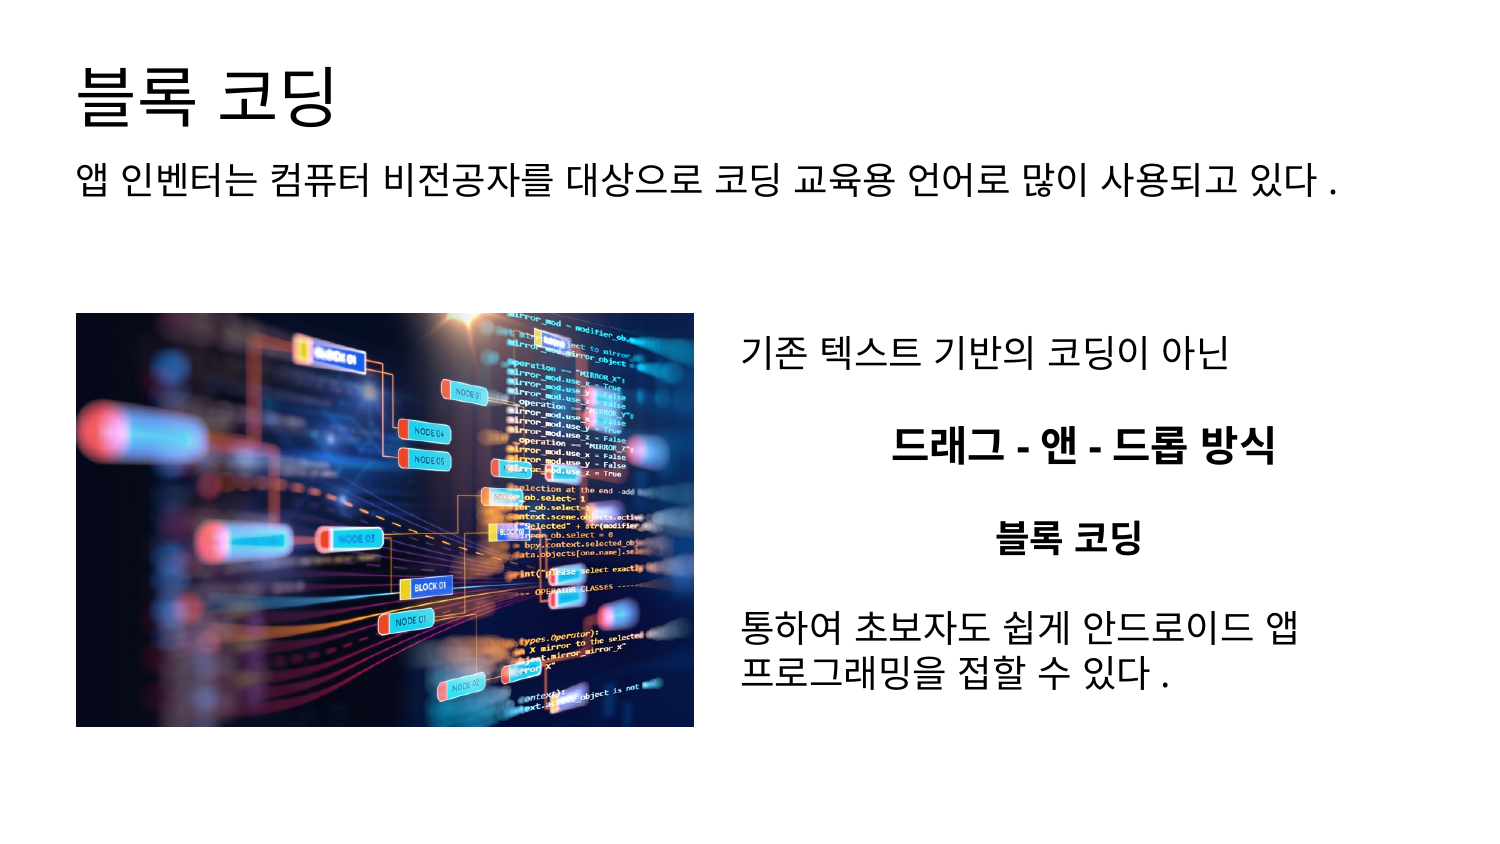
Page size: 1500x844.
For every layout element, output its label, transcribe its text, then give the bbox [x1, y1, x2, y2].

text_box 기존 텍스트 기반의 코딩이 아닌 드래그-앤-드롭 방식 블록 코딩 통하여 초보자도 쉽게 안드로이드 앱 프로그래밍을 접할 수 있다. [725, 322, 1424, 702]
text_box 블록 코딩 [60, 48, 1303, 143]
picture [76, 313, 694, 727]
text_box 앱 인벤터는 컴퓨터 비전공자를 대상으로 코딩 교육용 언어로 많이 사용되고 있다. [60, 149, 1382, 210]
